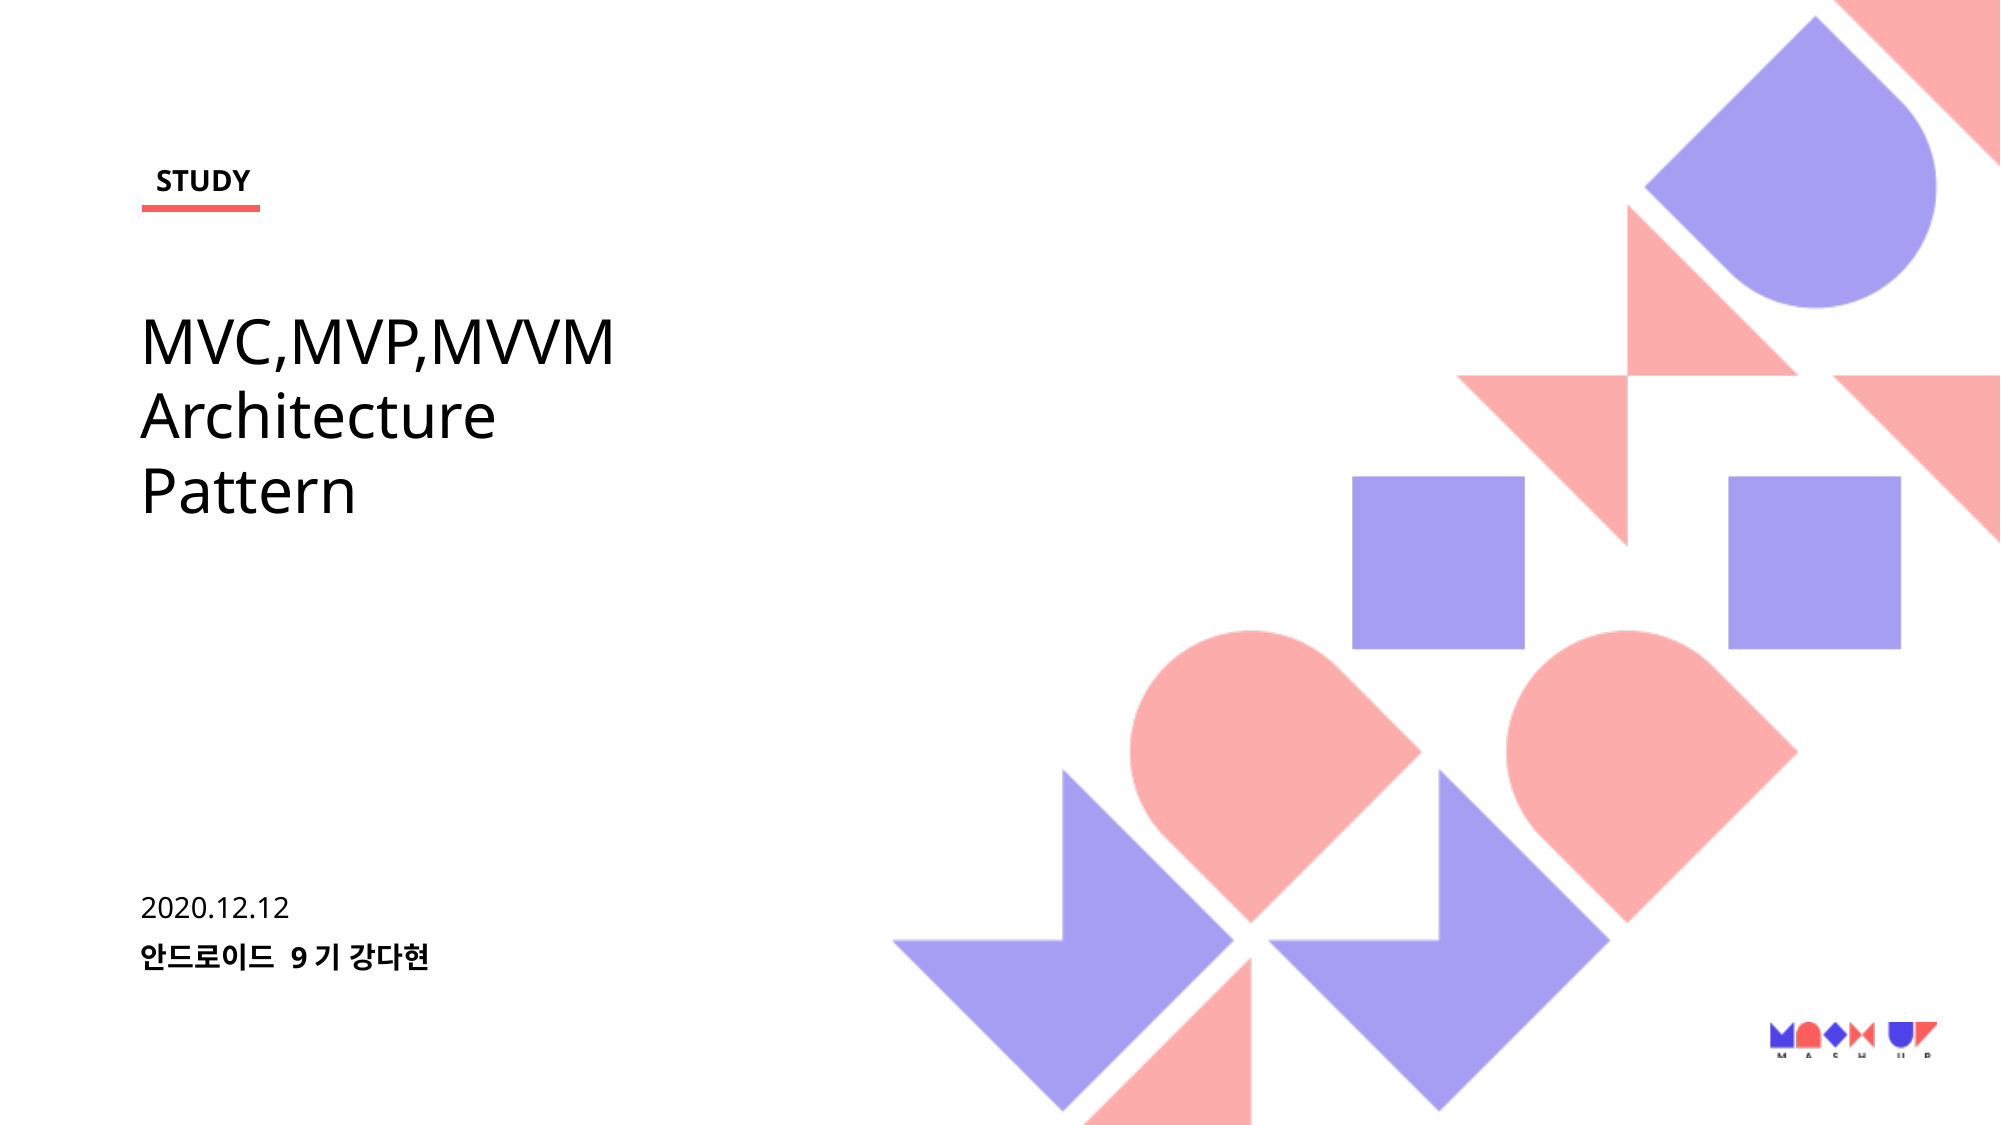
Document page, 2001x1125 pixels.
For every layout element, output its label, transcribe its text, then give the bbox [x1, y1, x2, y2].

list 안드로이드 9기 강다현 [125, 936, 468, 987]
list STUDY [140, 158, 897, 209]
title MVC,MVP,MVVM Architecture Pattern [125, 294, 881, 534]
list 2020.12.12 [125, 885, 468, 936]
